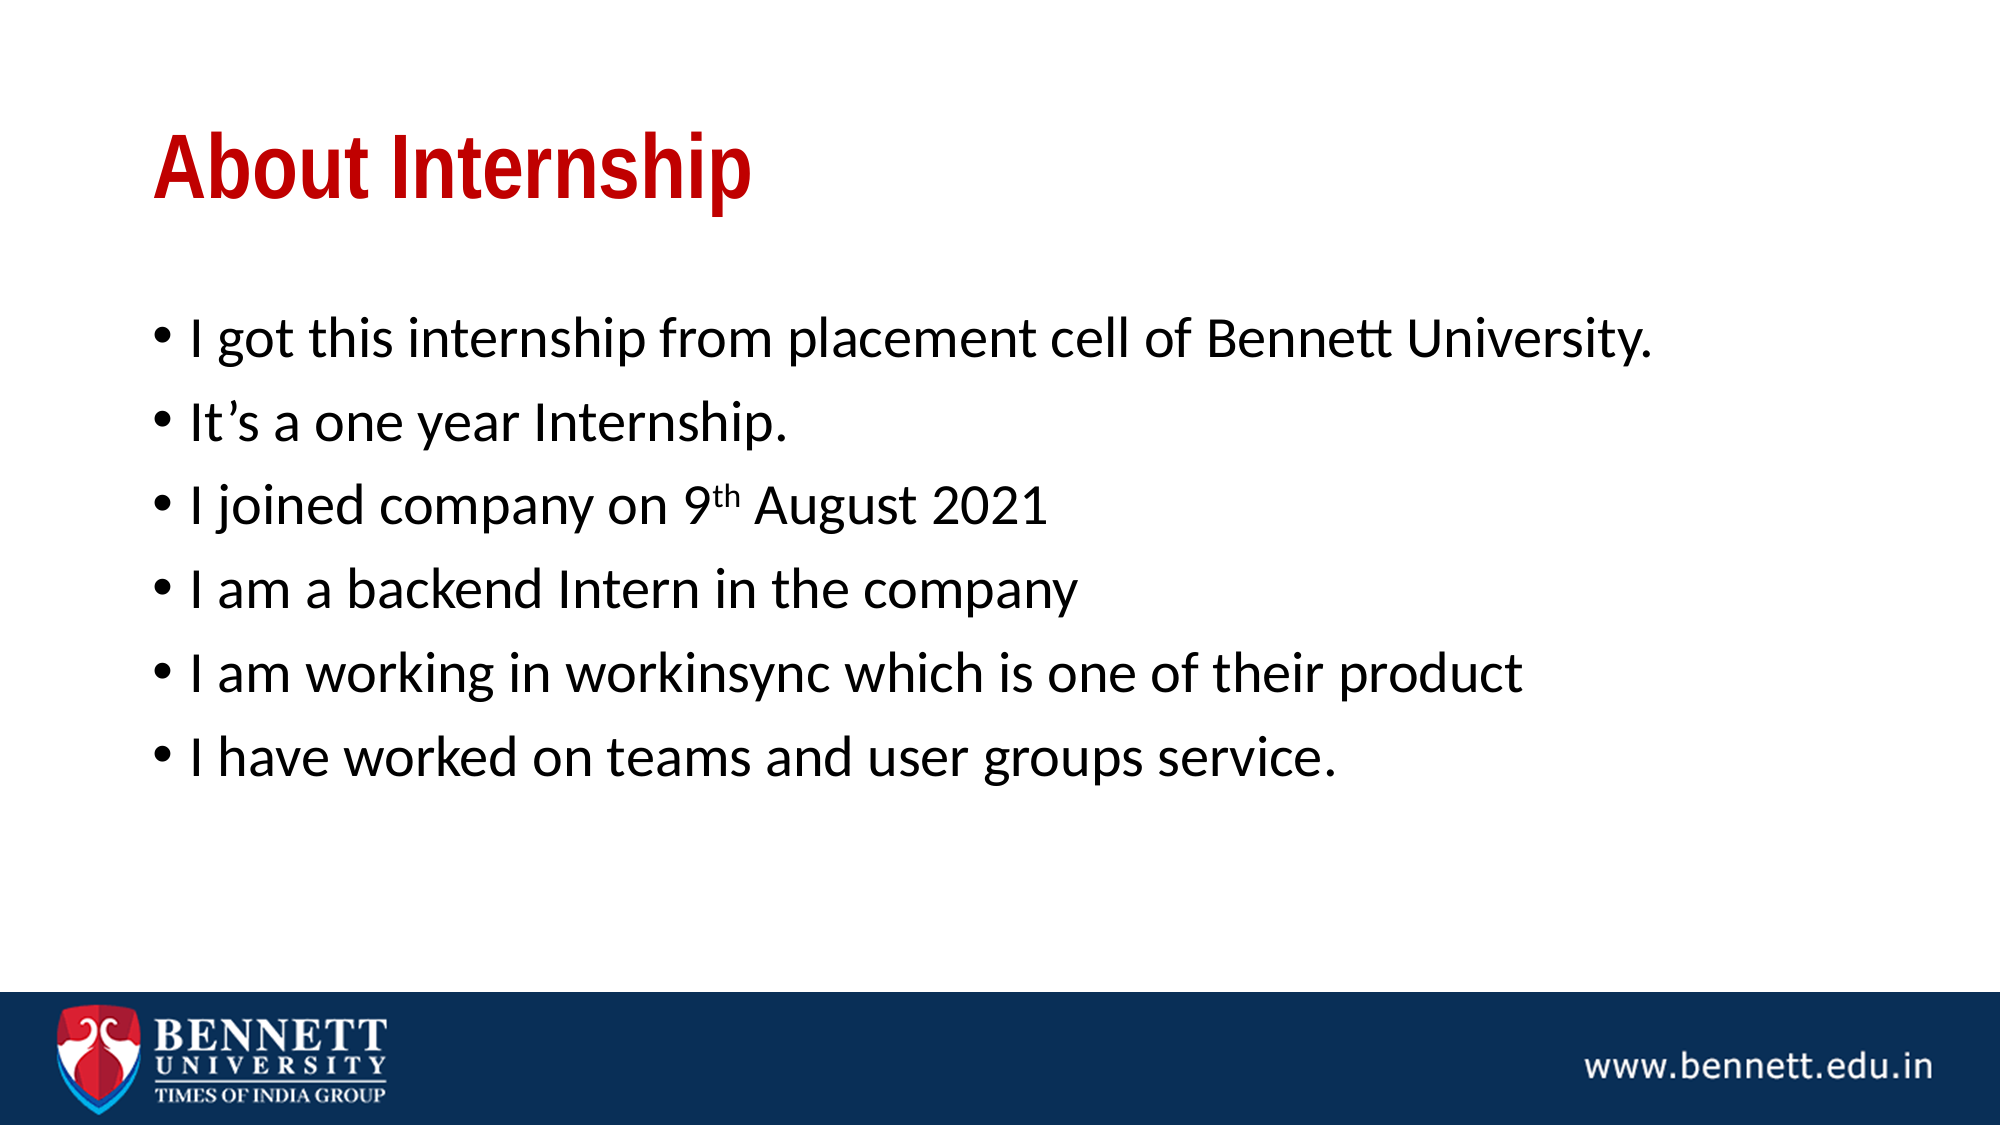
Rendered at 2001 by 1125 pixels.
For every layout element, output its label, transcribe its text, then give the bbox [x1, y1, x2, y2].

picture [0, 992, 2000, 1125]
list I got this internship from placement cell of Bennett University. It’s a one year Internship. I joined company on 9th August 2021 I am a backend Intern in the company I am working in workinsync which is one of their product I have worked on teams and user groups service. [137, 299, 1863, 1014]
title About Internship [137, 59, 1863, 278]
